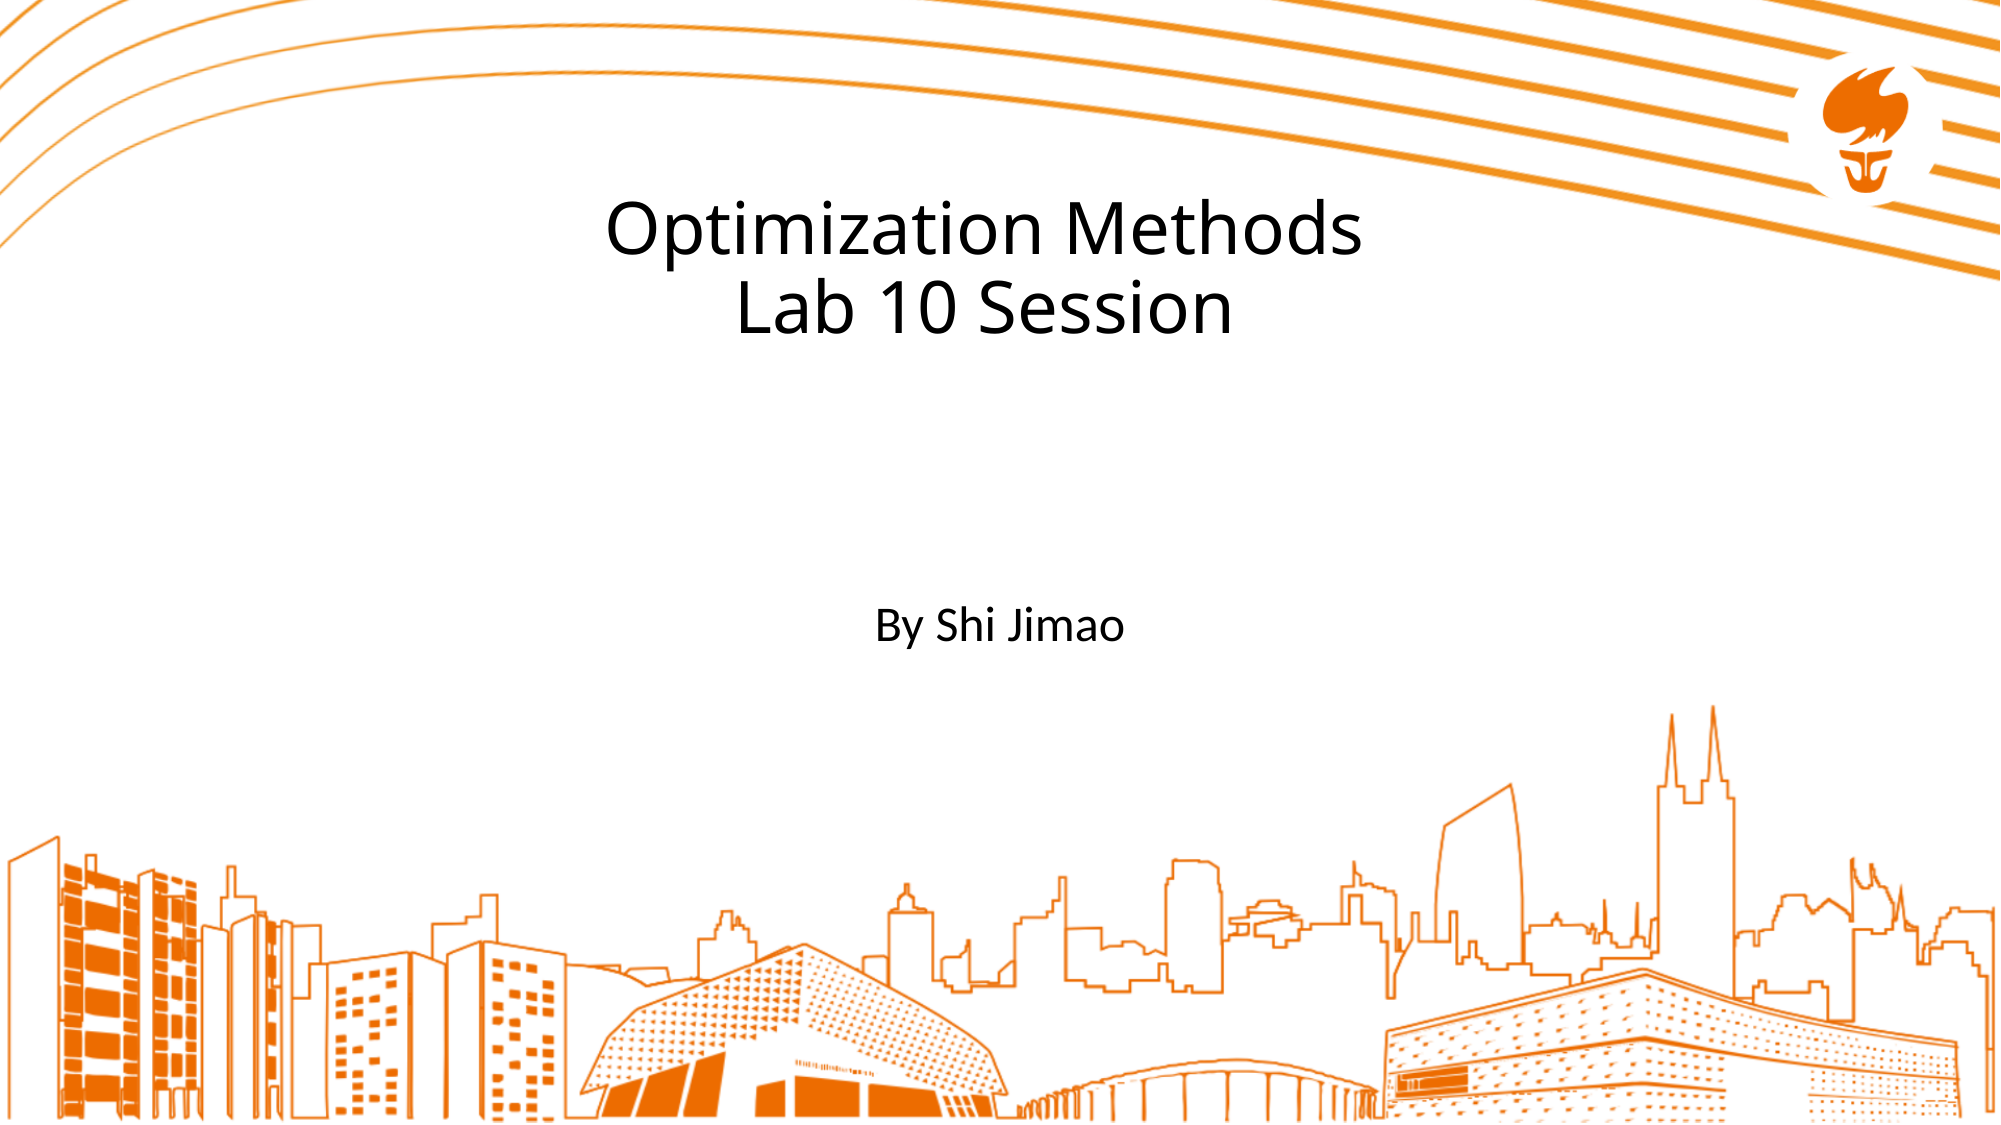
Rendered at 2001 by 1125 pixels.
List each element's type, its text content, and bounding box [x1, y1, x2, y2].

title Optimization Methods Lab 10 Session [249, 184, 1720, 357]
picture [0, 0, 2000, 1125]
subtitle By Shi Jimao [249, 590, 1750, 863]
